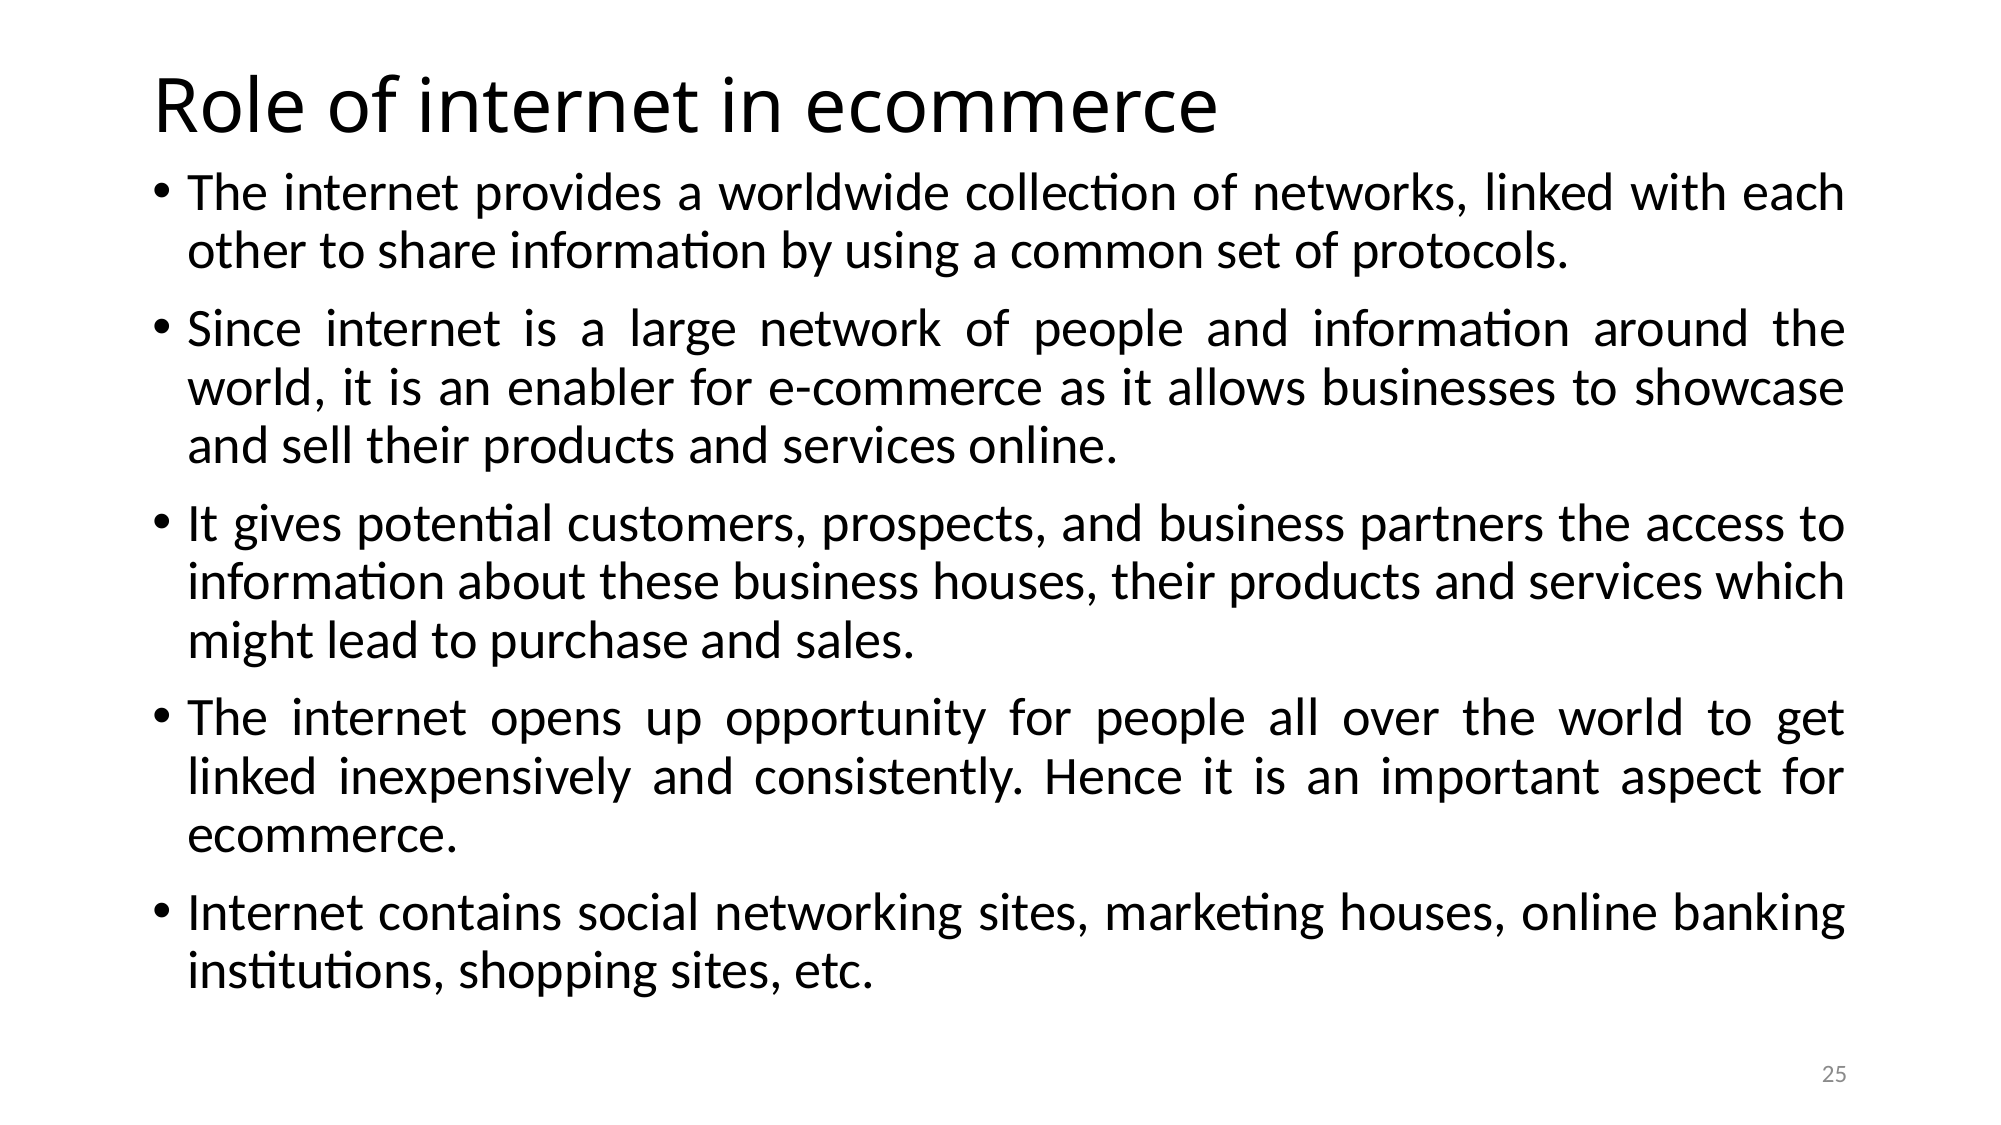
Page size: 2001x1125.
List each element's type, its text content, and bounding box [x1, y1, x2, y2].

title Role of internet in ecommerce [137, 59, 1863, 156]
list The internet provides a worldwide collection of networks, linked with each other to share information by using a common set of protocols. Since internet is a large network of people and information around the world, it is an enabler for e-commerce as it allows businesses to showcase and sell their products and services online. It gives potential customers, prospects, and business partners the access to information about these business houses, their products and services which might lead to purchase and sales. The internet opens up opportunity for people all over the world to get linked inexpensively and consistently. Hence it is an important aspect for ecommerce. Internet contains social networking sites, marketing houses, online banking institutions, shopping sites, etc. [137, 156, 1863, 1014]
slide_number 25 [1412, 1042, 1863, 1103]
